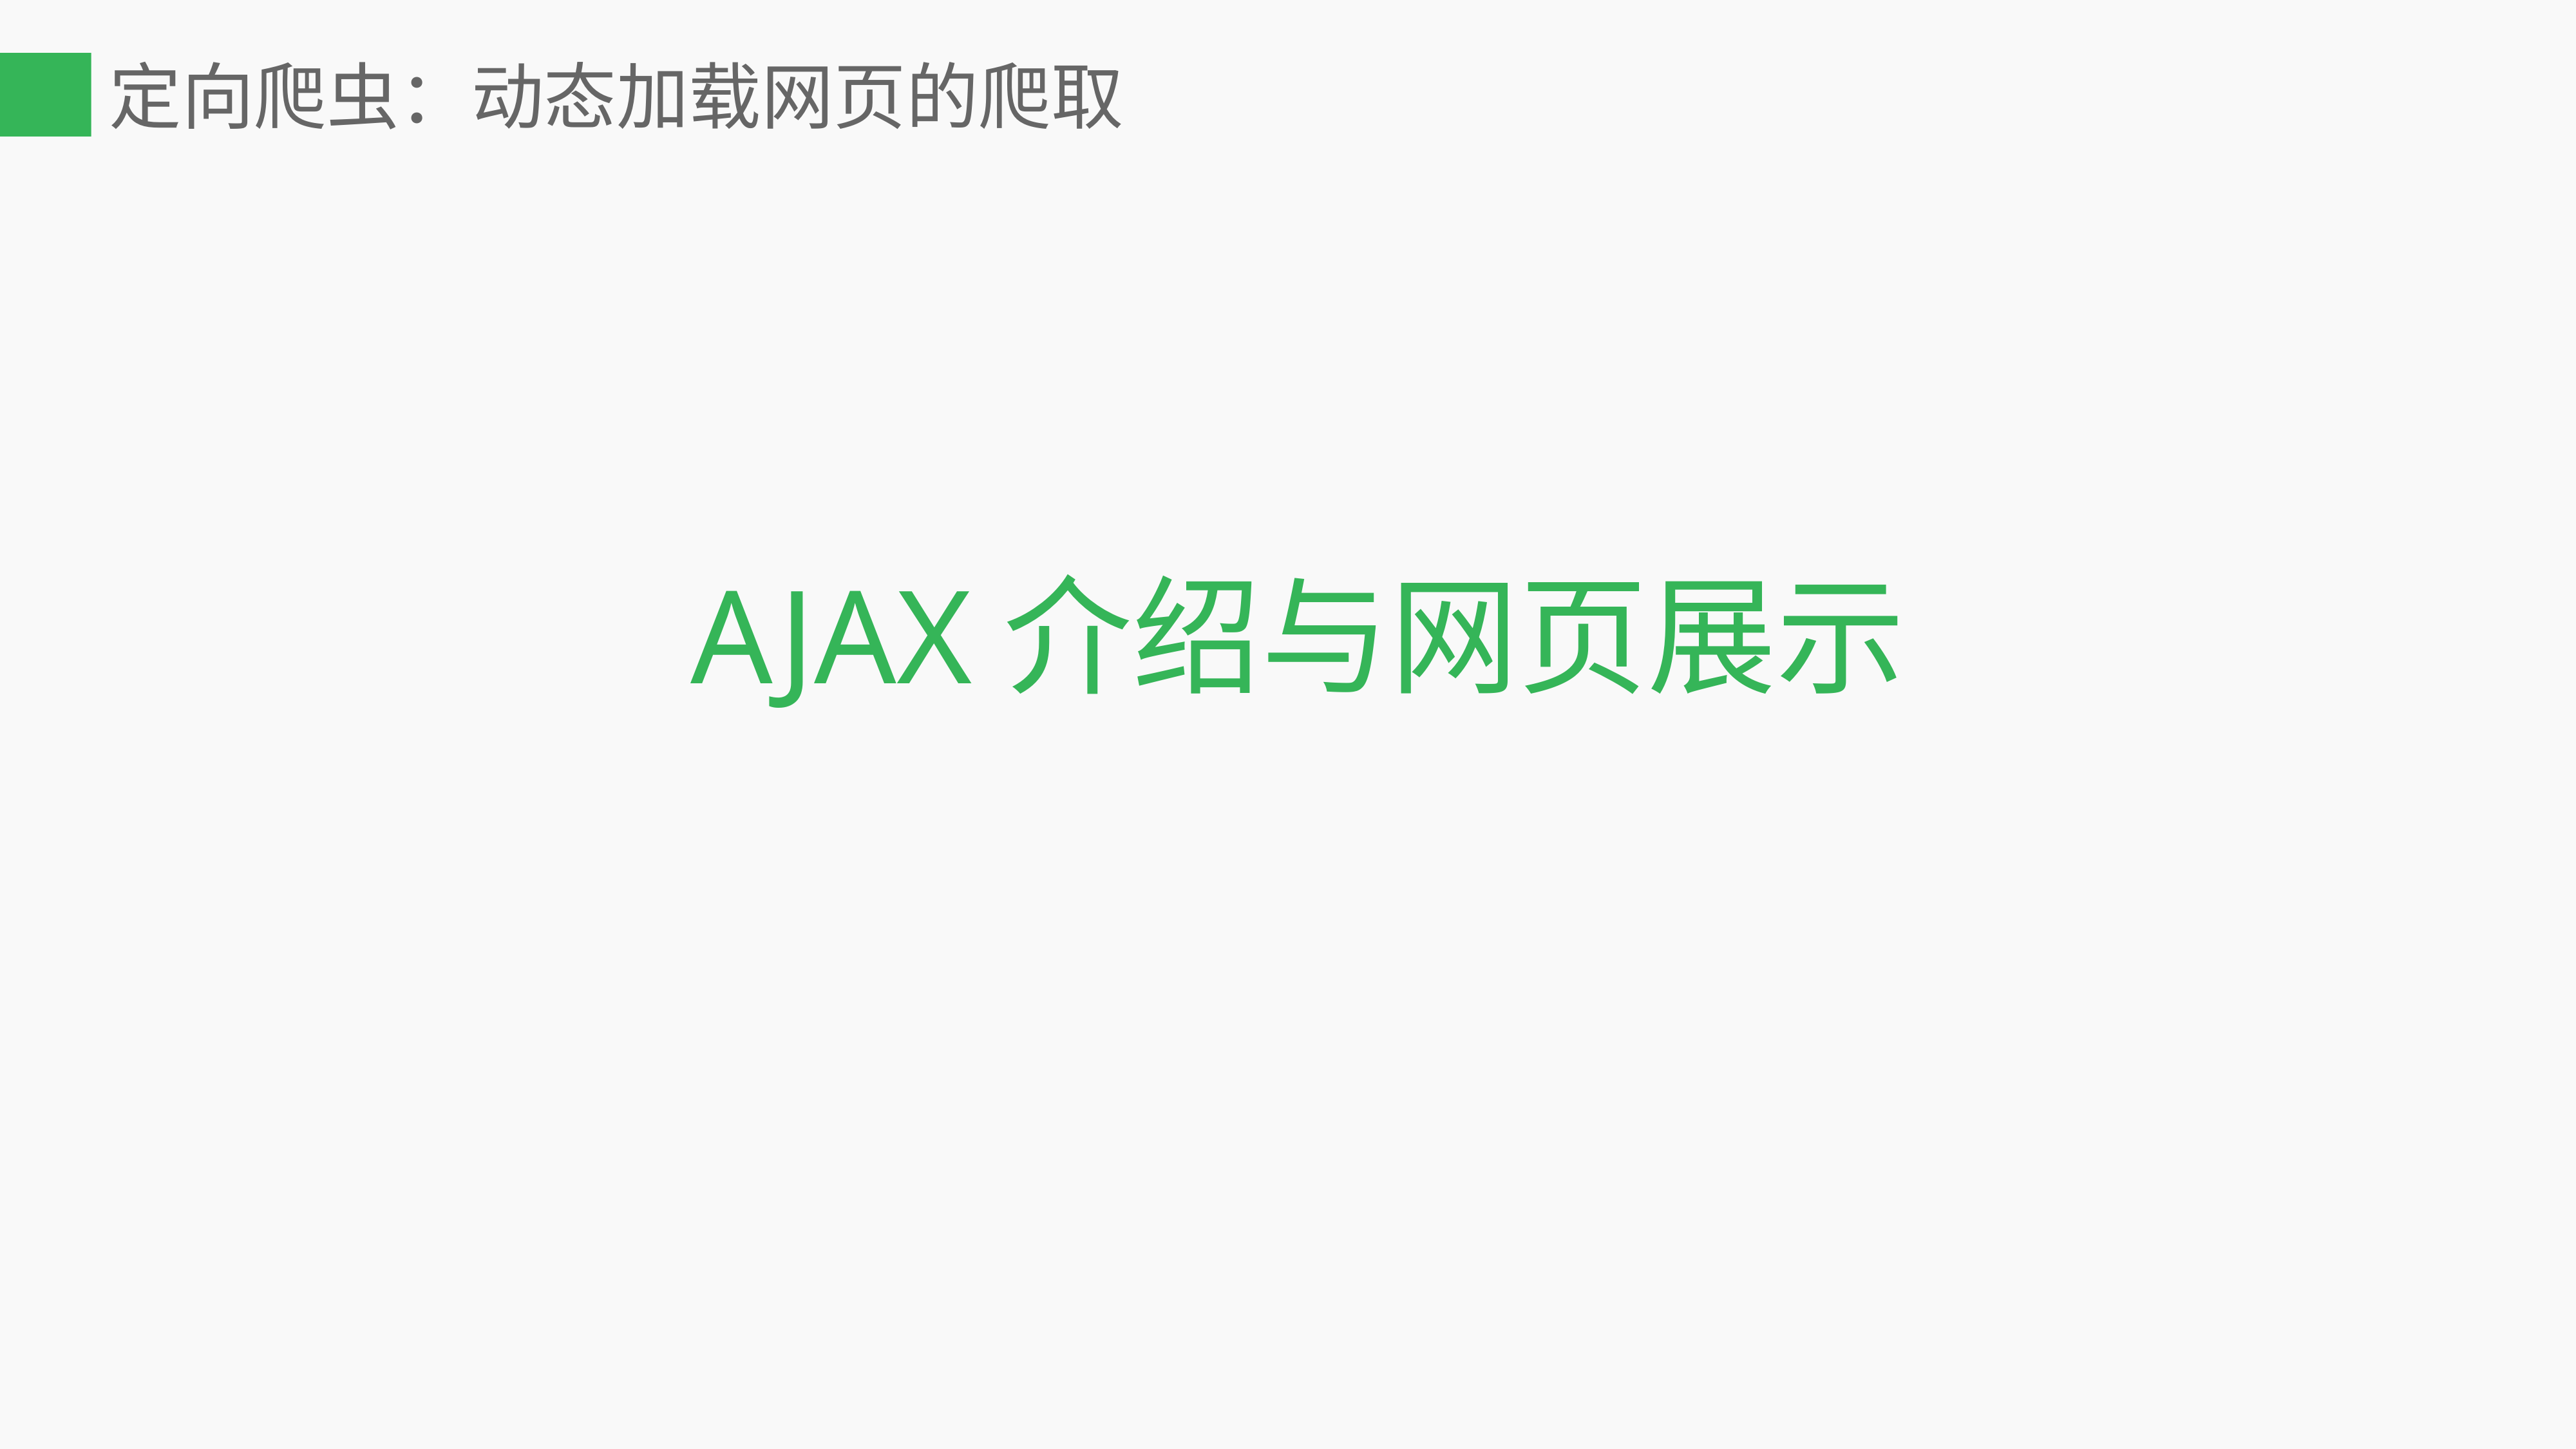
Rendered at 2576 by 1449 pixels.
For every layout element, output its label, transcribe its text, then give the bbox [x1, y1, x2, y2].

title 定向爬虫：动态加载网页的爬取 [108, 44, 2540, 144]
list AJAX介绍与网页展示 [22, 517, 2554, 685]
picture [0, 53, 91, 137]
